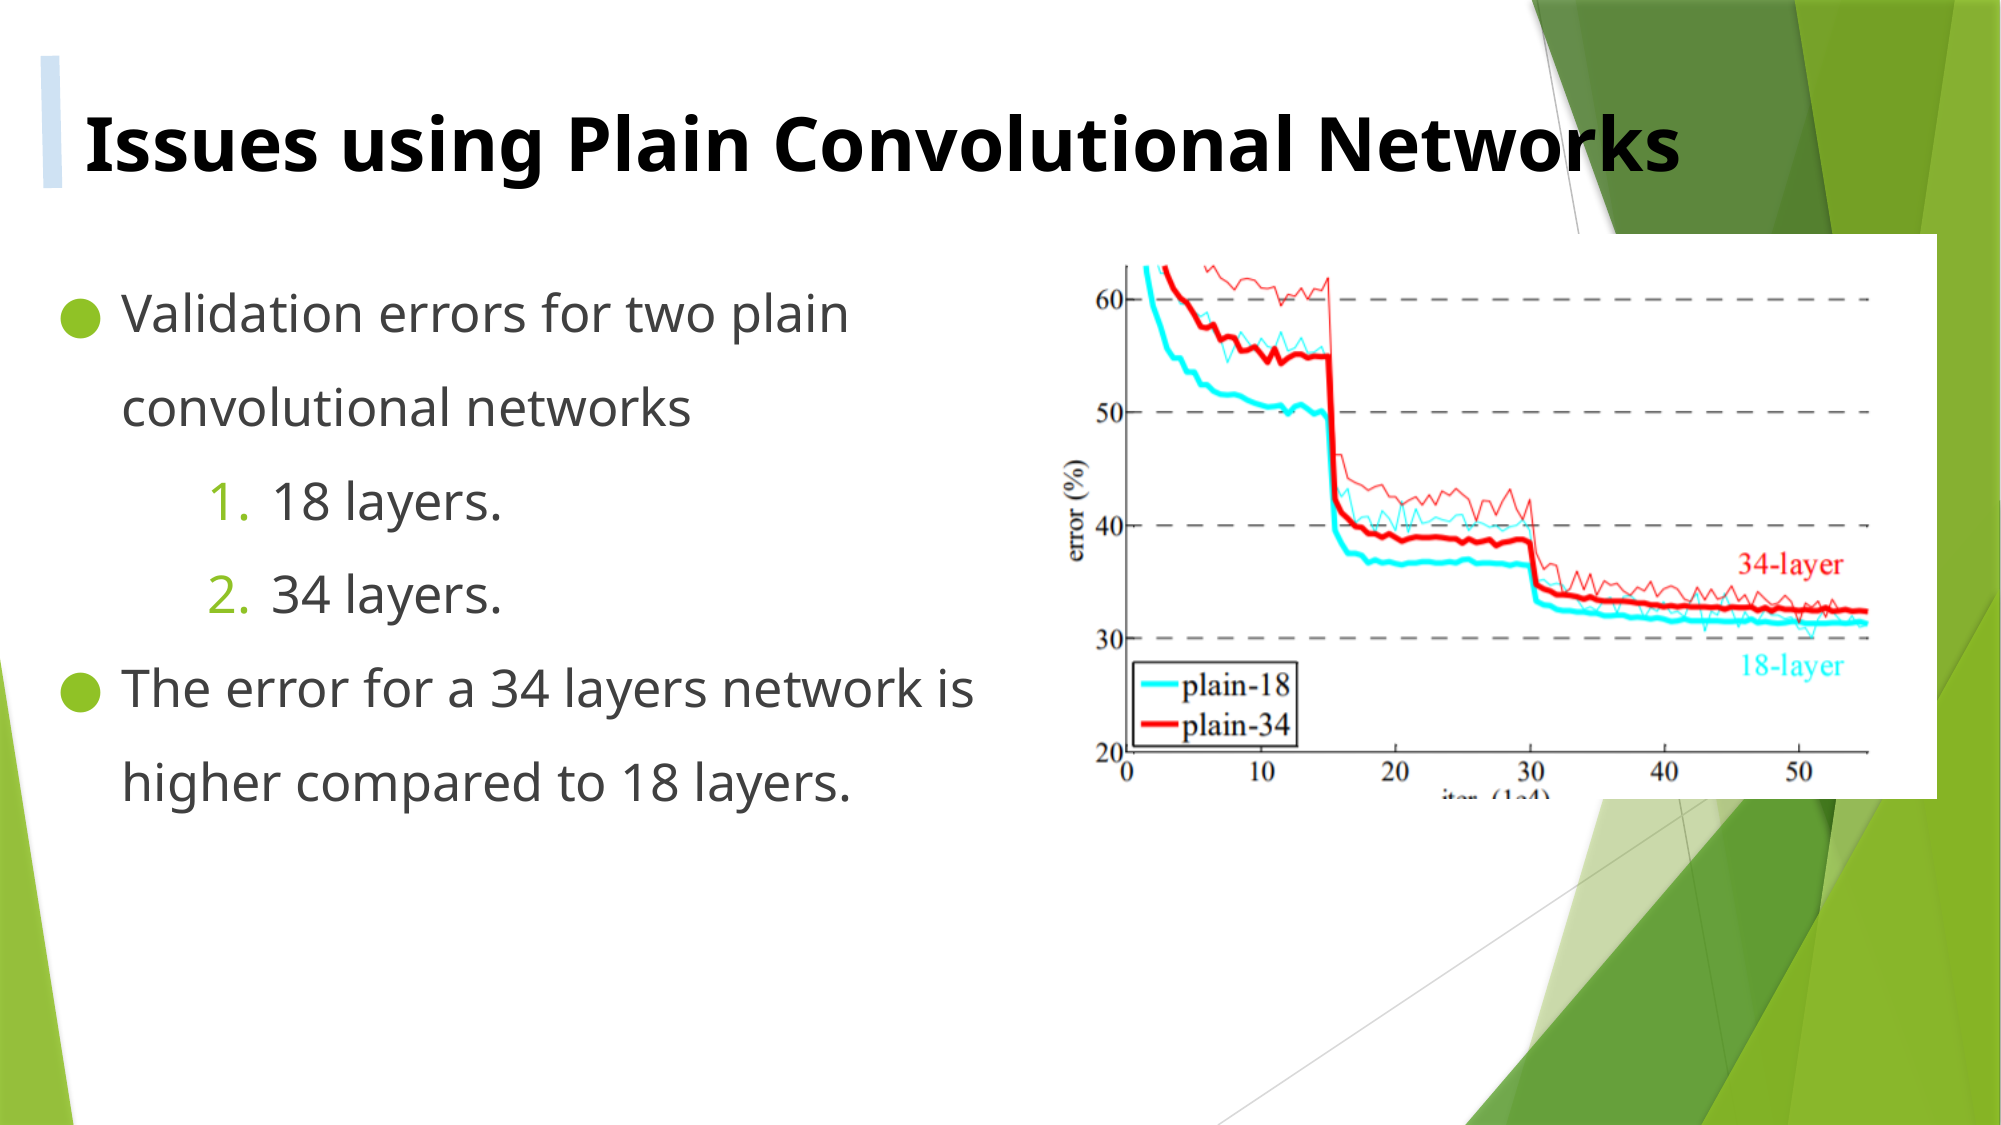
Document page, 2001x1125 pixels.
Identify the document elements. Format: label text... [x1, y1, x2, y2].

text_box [49, 55, 54, 189]
picture [1048, 233, 1938, 800]
list Validation errors for two plain convolutional networks 18 layers. 34 layers. The error for a 34 layers network is higher compared to 18 layers. [31, 234, 1047, 799]
title Issues using Plain Convolutional Networks [70, 67, 1879, 178]
